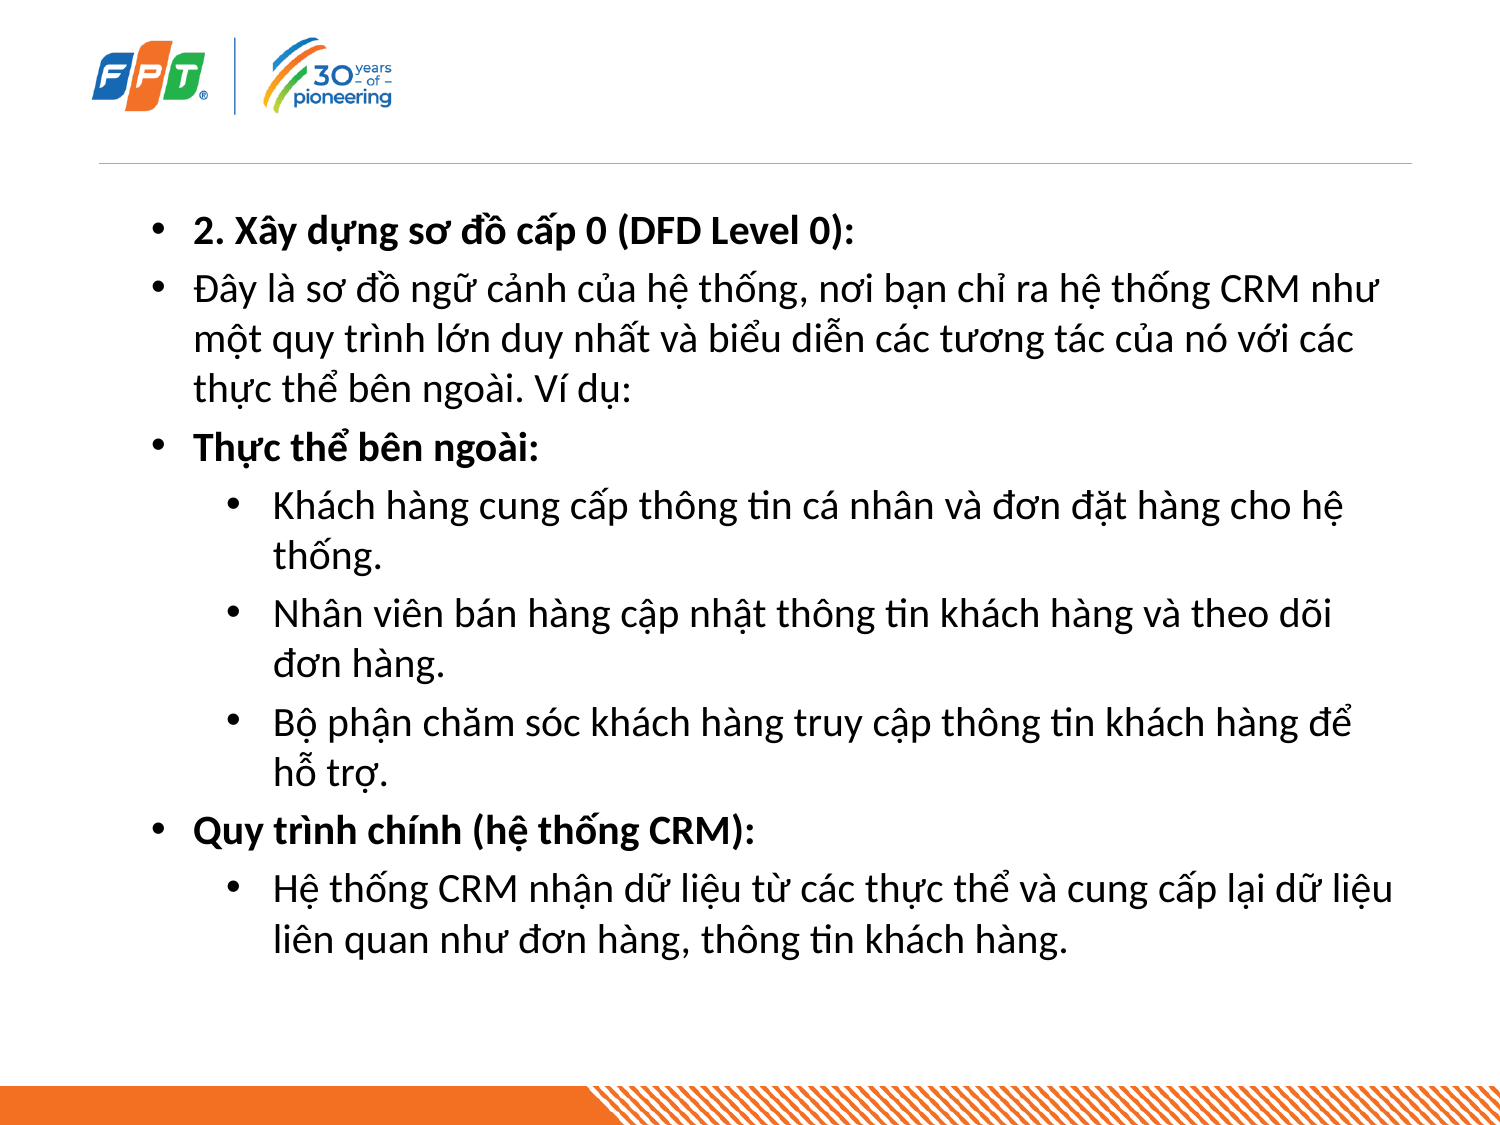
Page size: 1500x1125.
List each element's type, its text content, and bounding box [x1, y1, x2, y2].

picture [56, 6, 427, 146]
list 2. Xây dựng sơ đồ cấp 0 (DFD Level 0): Đây là sơ đồ ngữ cảnh của hệ thống, nơi bạn chỉ ra hệ thống CRM như một quy trình lớn duy nhất và biểu diễn các tương tác của nó với các thực thể bên ngoài. Ví dụ: Thực thể bên ngoài: Khách hàng cung cấp thông tin cá nhân và đơn đặt hàng cho hệ thống. Nhân viên bán hàng cập nhật thông tin khách hàng và theo dõi đơn hàng. Bộ phận chăm sóc khách hàng truy cập thông tin khách hàng để hỗ trợ. Quy trình chính (hệ thống CRM): Hệ thống CRM nhận dữ liệu từ các thực thể và cung cấp lại dữ liệu liên quan như đơn hàng, thông tin khách hàng. [136, 195, 1412, 968]
picture [0, 1086, 1500, 1125]
